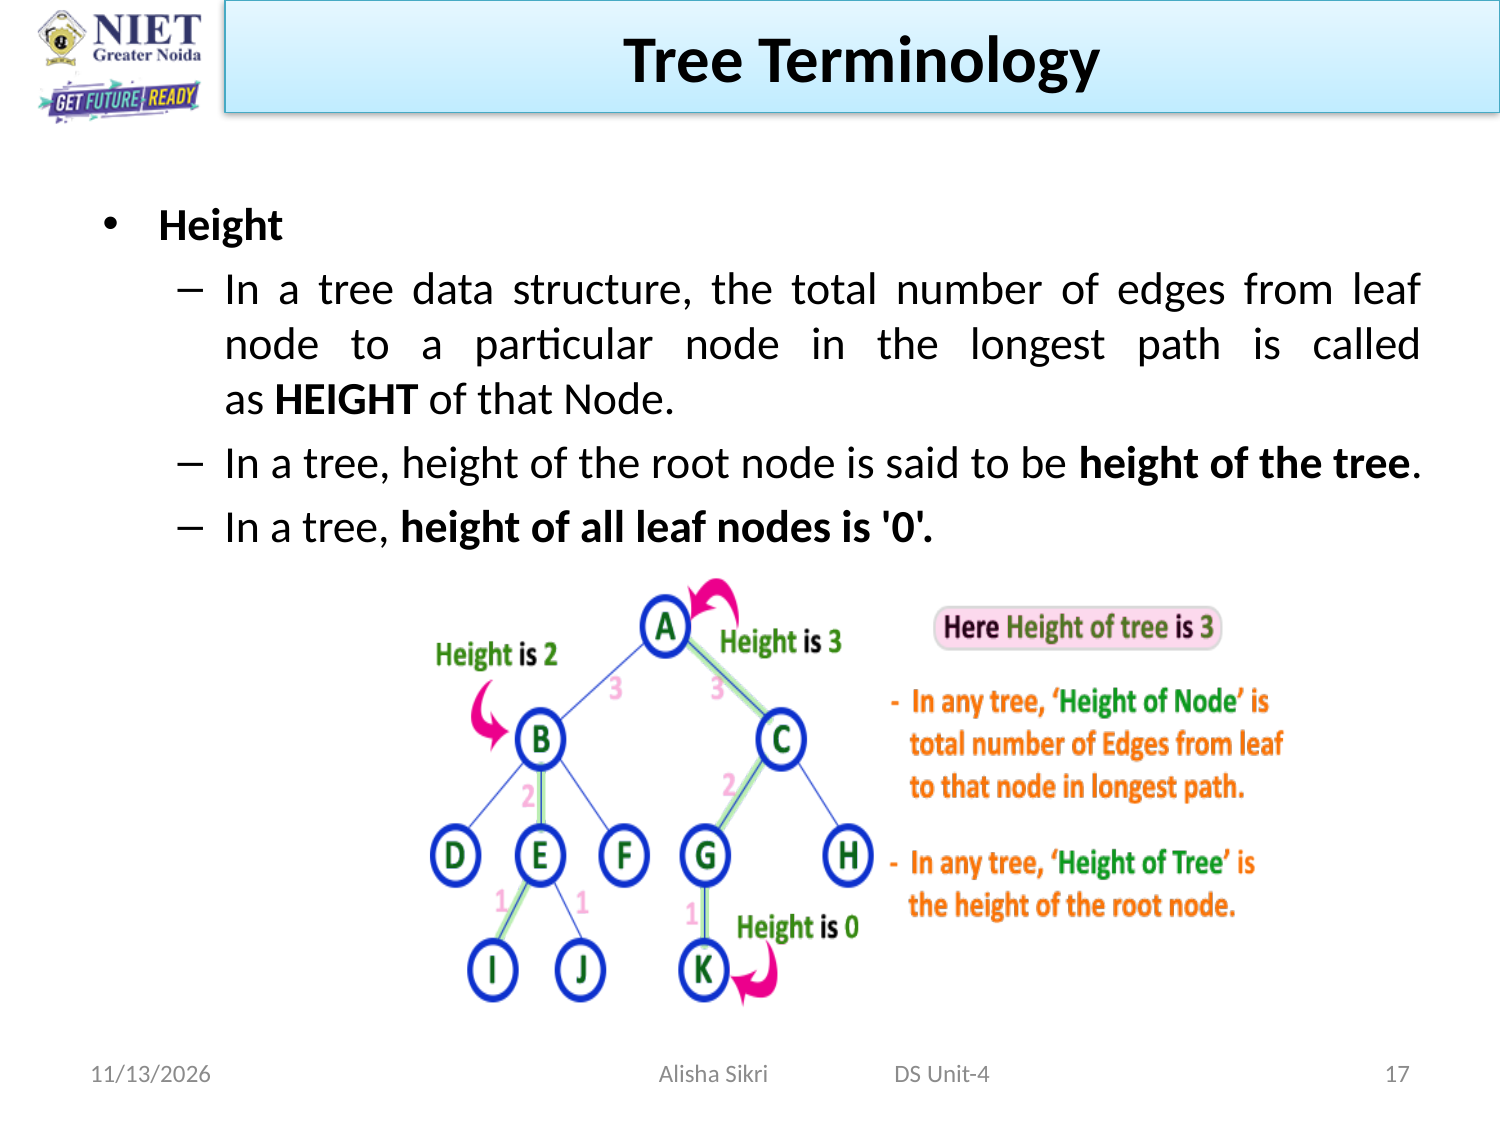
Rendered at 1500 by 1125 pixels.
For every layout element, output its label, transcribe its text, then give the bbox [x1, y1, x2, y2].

picture [412, 558, 1313, 1043]
slide_number 17 [1074, 1042, 1425, 1103]
list Height In a tree data structure, the total number of edges from leaf node to a particular node in the longest path is called as HEIGHT of that Node. In a tree, height of the root node is said to be height of the tree. In a tree, height of all leaf nodes is '0'. [87, 187, 1438, 930]
text_box Tree Terminology [238, 0, 1500, 113]
picture [0, 0, 238, 135]
footer Alisha Sikri DS Unit-4 [412, 1051, 1074, 1103]
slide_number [75, 1042, 412, 1103]
